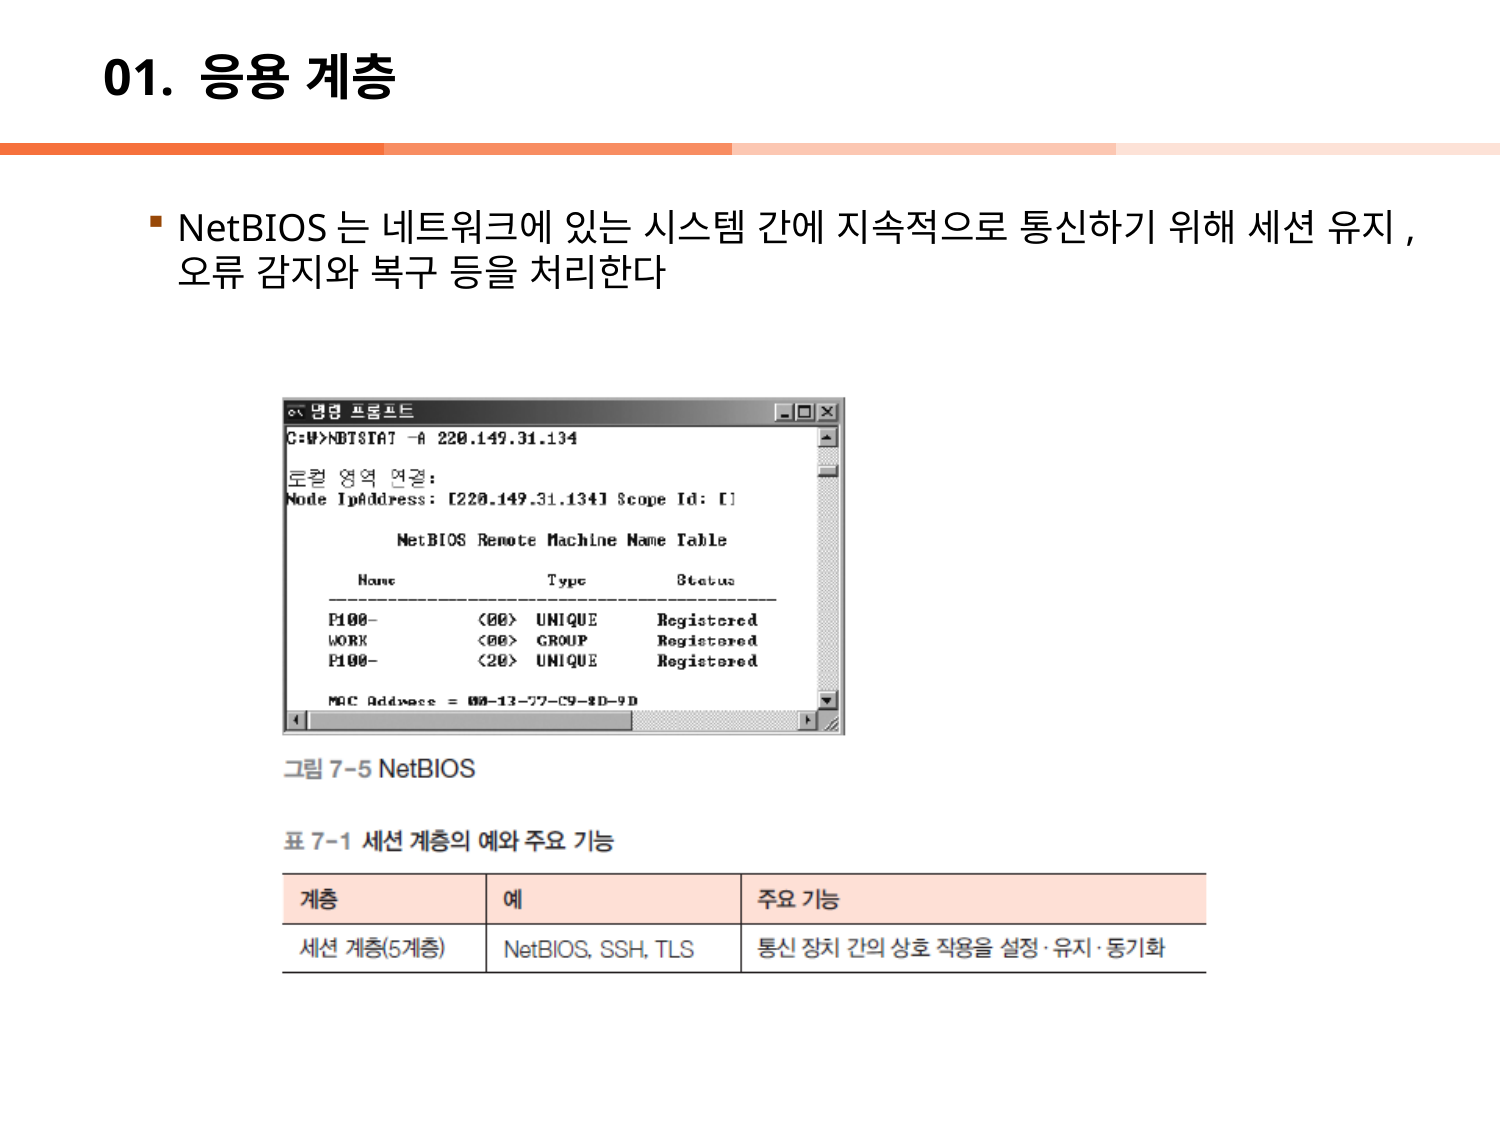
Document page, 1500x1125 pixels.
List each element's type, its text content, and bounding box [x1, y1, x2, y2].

list NetBIOS는 네트워크에 있는 시스템 간에 지속적으로 통신하기 위해 세션 유지, 오류 감지와 복구 등을 처리한다 [88, 196, 1436, 1083]
title 01. 응용 계층 [88, 30, 1330, 121]
picture [270, 385, 1230, 1008]
